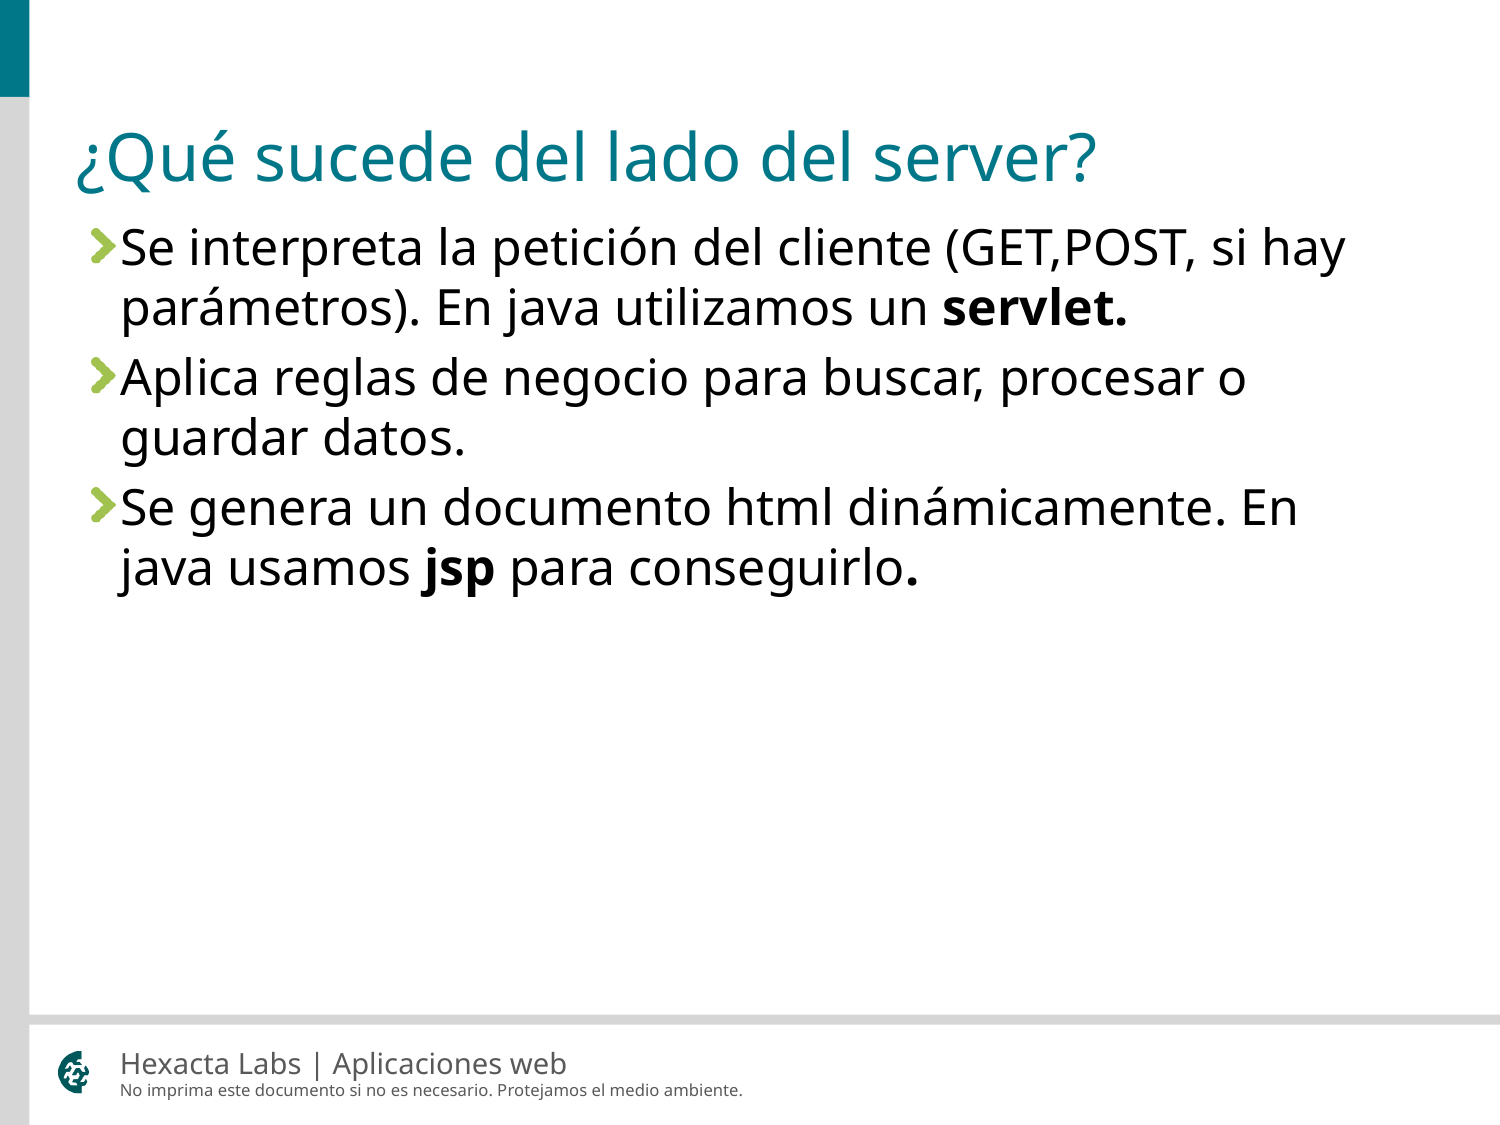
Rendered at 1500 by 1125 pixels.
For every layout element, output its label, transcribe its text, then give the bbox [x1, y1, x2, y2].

picture [58, 1051, 89, 1094]
title ¿Qué sucede del lado del server? [76, 113, 1471, 197]
list Se interpreta la petición del cliente (GET,POST, si hay parámetros). En java utilizamos un servlet. Aplica reglas de negocio para buscar, procesar o guardar datos. Se genera un documento html dinámicamente. En java usamos jsp para conseguirlo. [76, 207, 1412, 959]
picture [91, 228, 116, 264]
picture [91, 357, 116, 394]
picture [91, 487, 116, 523]
